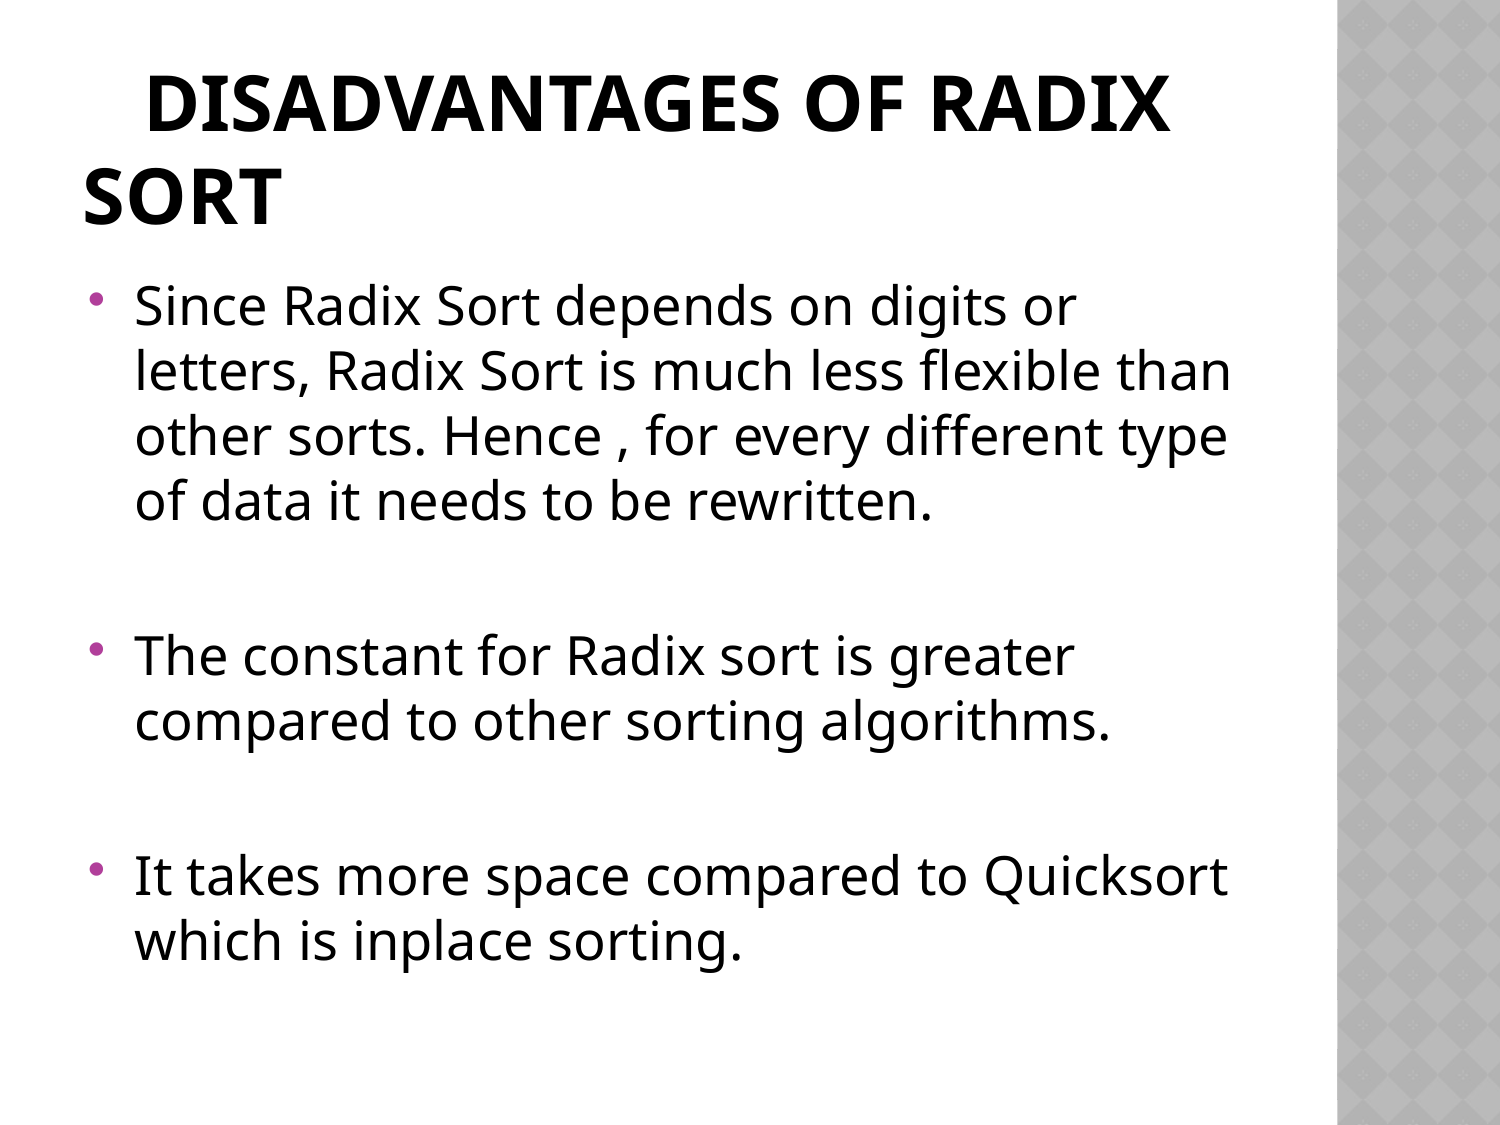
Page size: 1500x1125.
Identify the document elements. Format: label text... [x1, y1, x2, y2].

list Since Radix Sort depends on digits or letters, Radix Sort is much less flexible than other sorts. Hence , for every different type of data it needs to be rewritten. The constant for Radix sort is greater compared to other sorting algorithms. It takes more space compared to Quicksort which is inplace sorting. [75, 264, 1263, 1059]
title disadvantages of radix sort [75, 52, 1263, 240]
